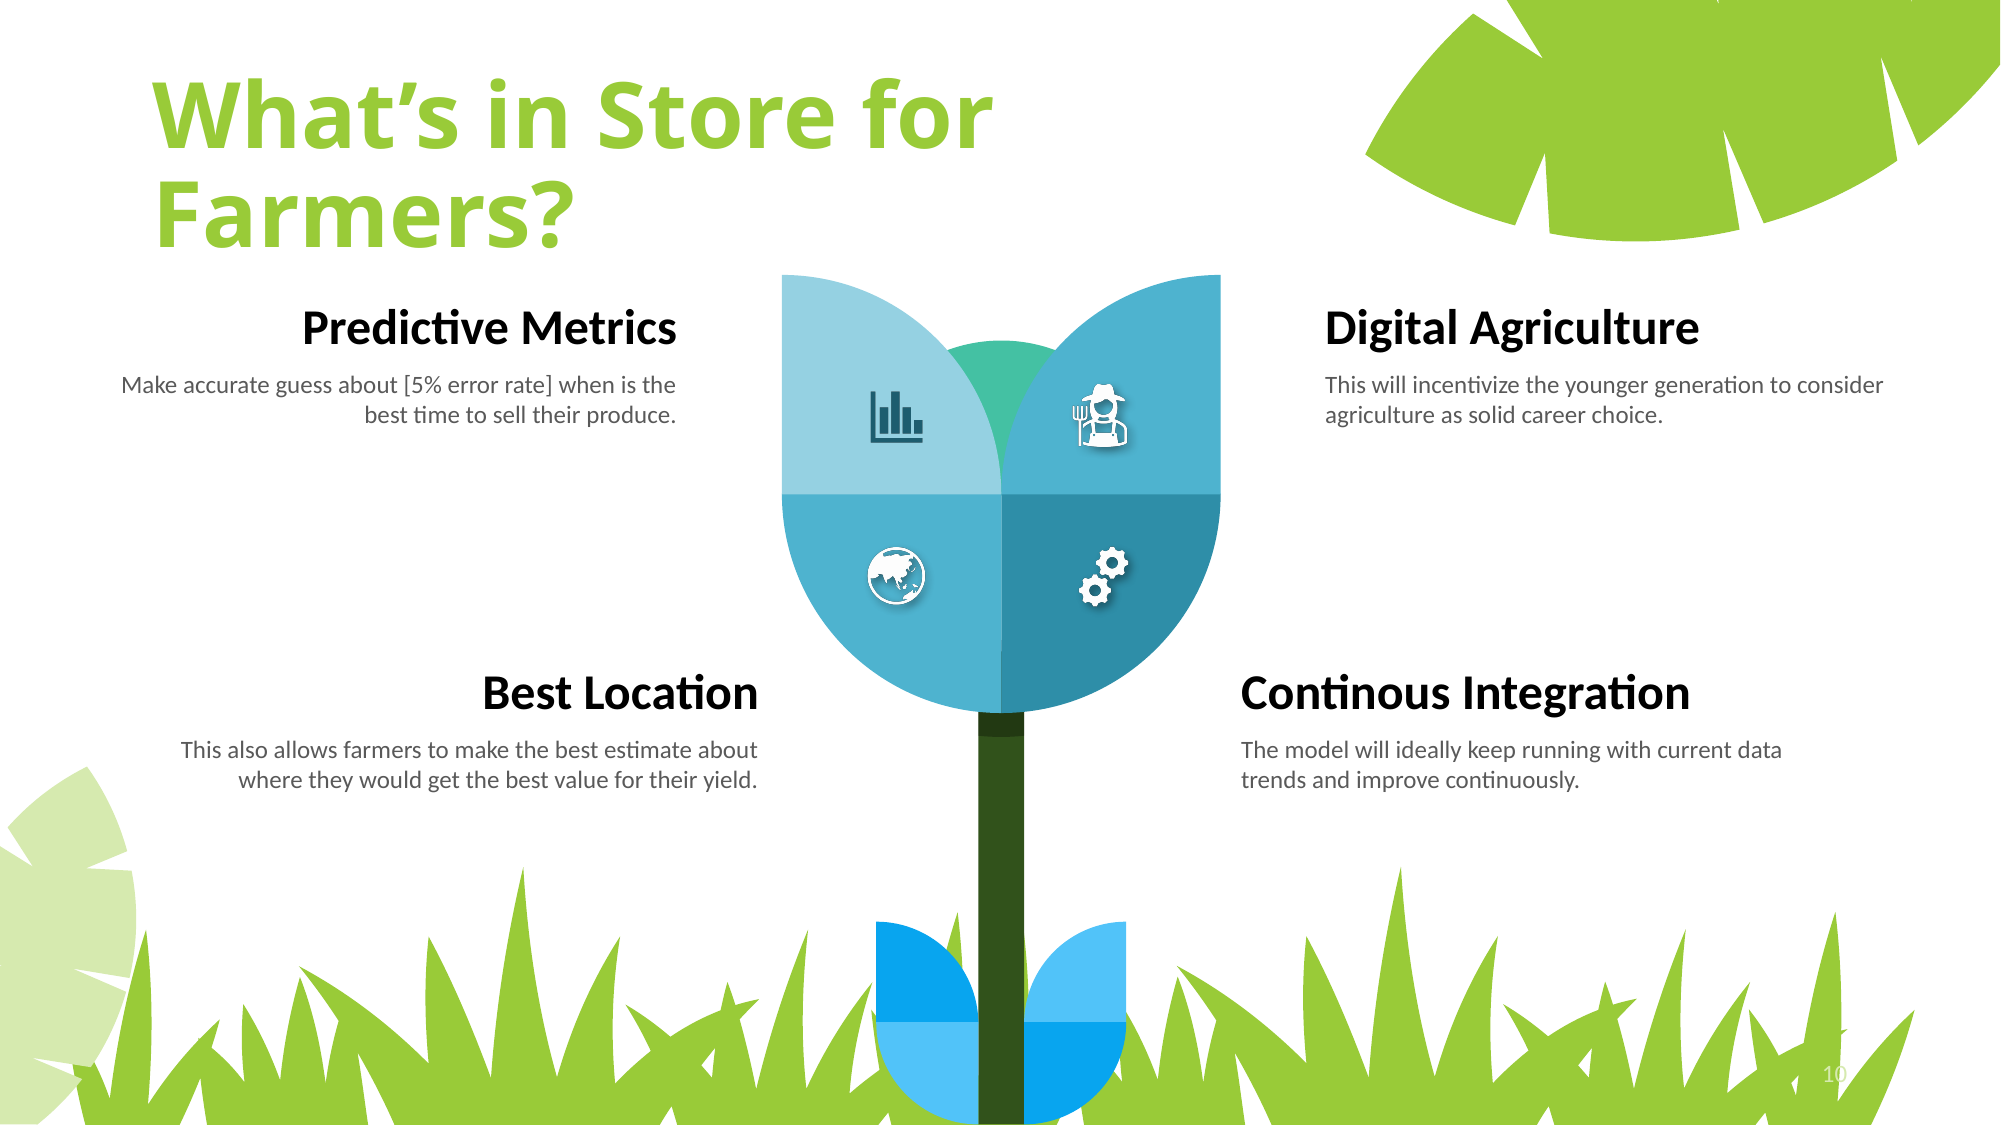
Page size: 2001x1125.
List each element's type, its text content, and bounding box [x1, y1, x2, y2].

picture [1067, 381, 1140, 453]
slide_number 10 [1412, 1042, 1863, 1103]
picture [1067, 540, 1140, 613]
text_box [1240, 651, 1791, 803]
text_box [1325, 285, 1896, 437]
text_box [781, 274, 1221, 1125]
title What’s in Store for Farmers? [137, 59, 1338, 278]
picture [860, 381, 933, 453]
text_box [168, 651, 760, 833]
picture [860, 540, 933, 613]
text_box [104, 285, 678, 437]
